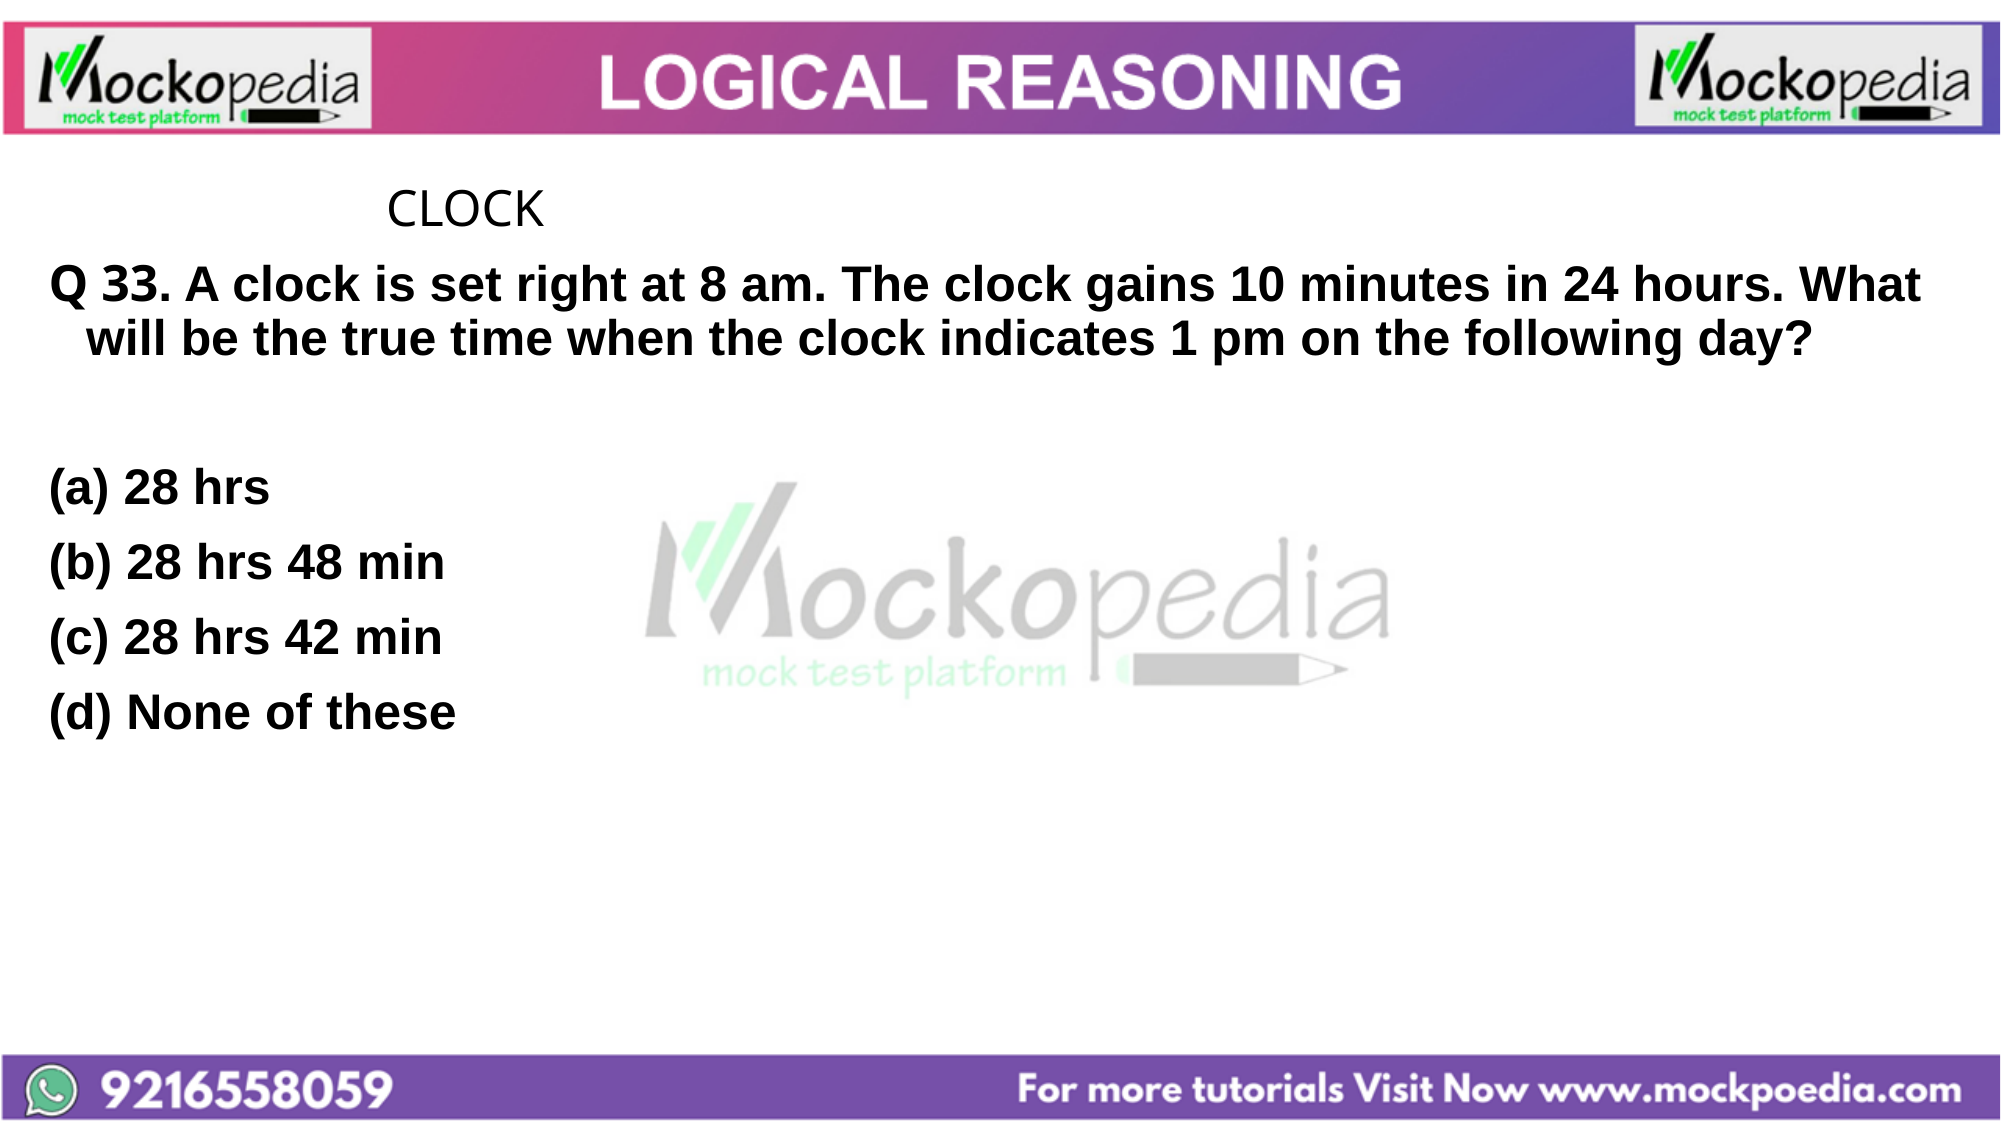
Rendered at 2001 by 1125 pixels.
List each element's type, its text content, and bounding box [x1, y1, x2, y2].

title [41, 31, 1959, 142]
picture [0, 0, 2001, 1125]
list CLOCK Q 33. A clock is set right at 8 am. The clock gains 10 minutes in 24 hours. What will be the true time when the clock indicates 1 pm on the following day? 28 hrs (b) 28 hrs 48 min (c) 28 hrs 42 min (d) None of these [33, 175, 1959, 1053]
